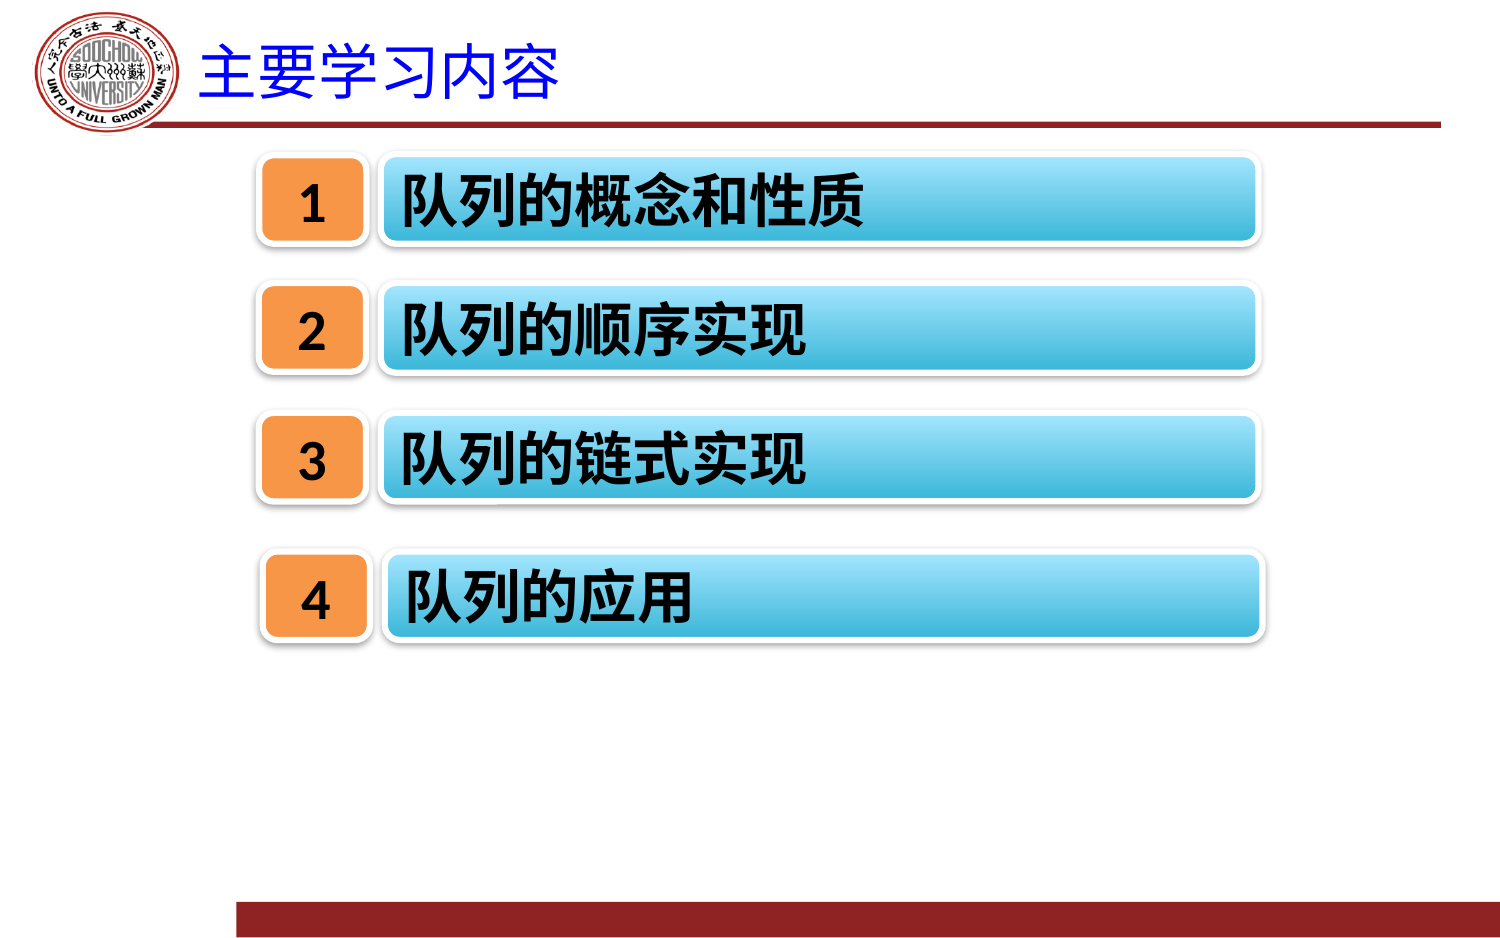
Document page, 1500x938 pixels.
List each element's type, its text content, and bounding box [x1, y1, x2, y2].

text_box 队列的概念和性质 [377, 150, 1262, 247]
picture [30, 8, 184, 136]
text_box 队列的链式实现 [377, 409, 1262, 505]
text_box 队列的顺序实现 [377, 279, 1262, 376]
text_box 队列的应用 [381, 548, 1266, 644]
text_box 4 [259, 548, 374, 644]
text_box 3 [255, 409, 370, 505]
text_box 2 [255, 279, 370, 375]
text_box 1 [256, 152, 370, 247]
title 主要学习内容 [181, 25, 1441, 115]
